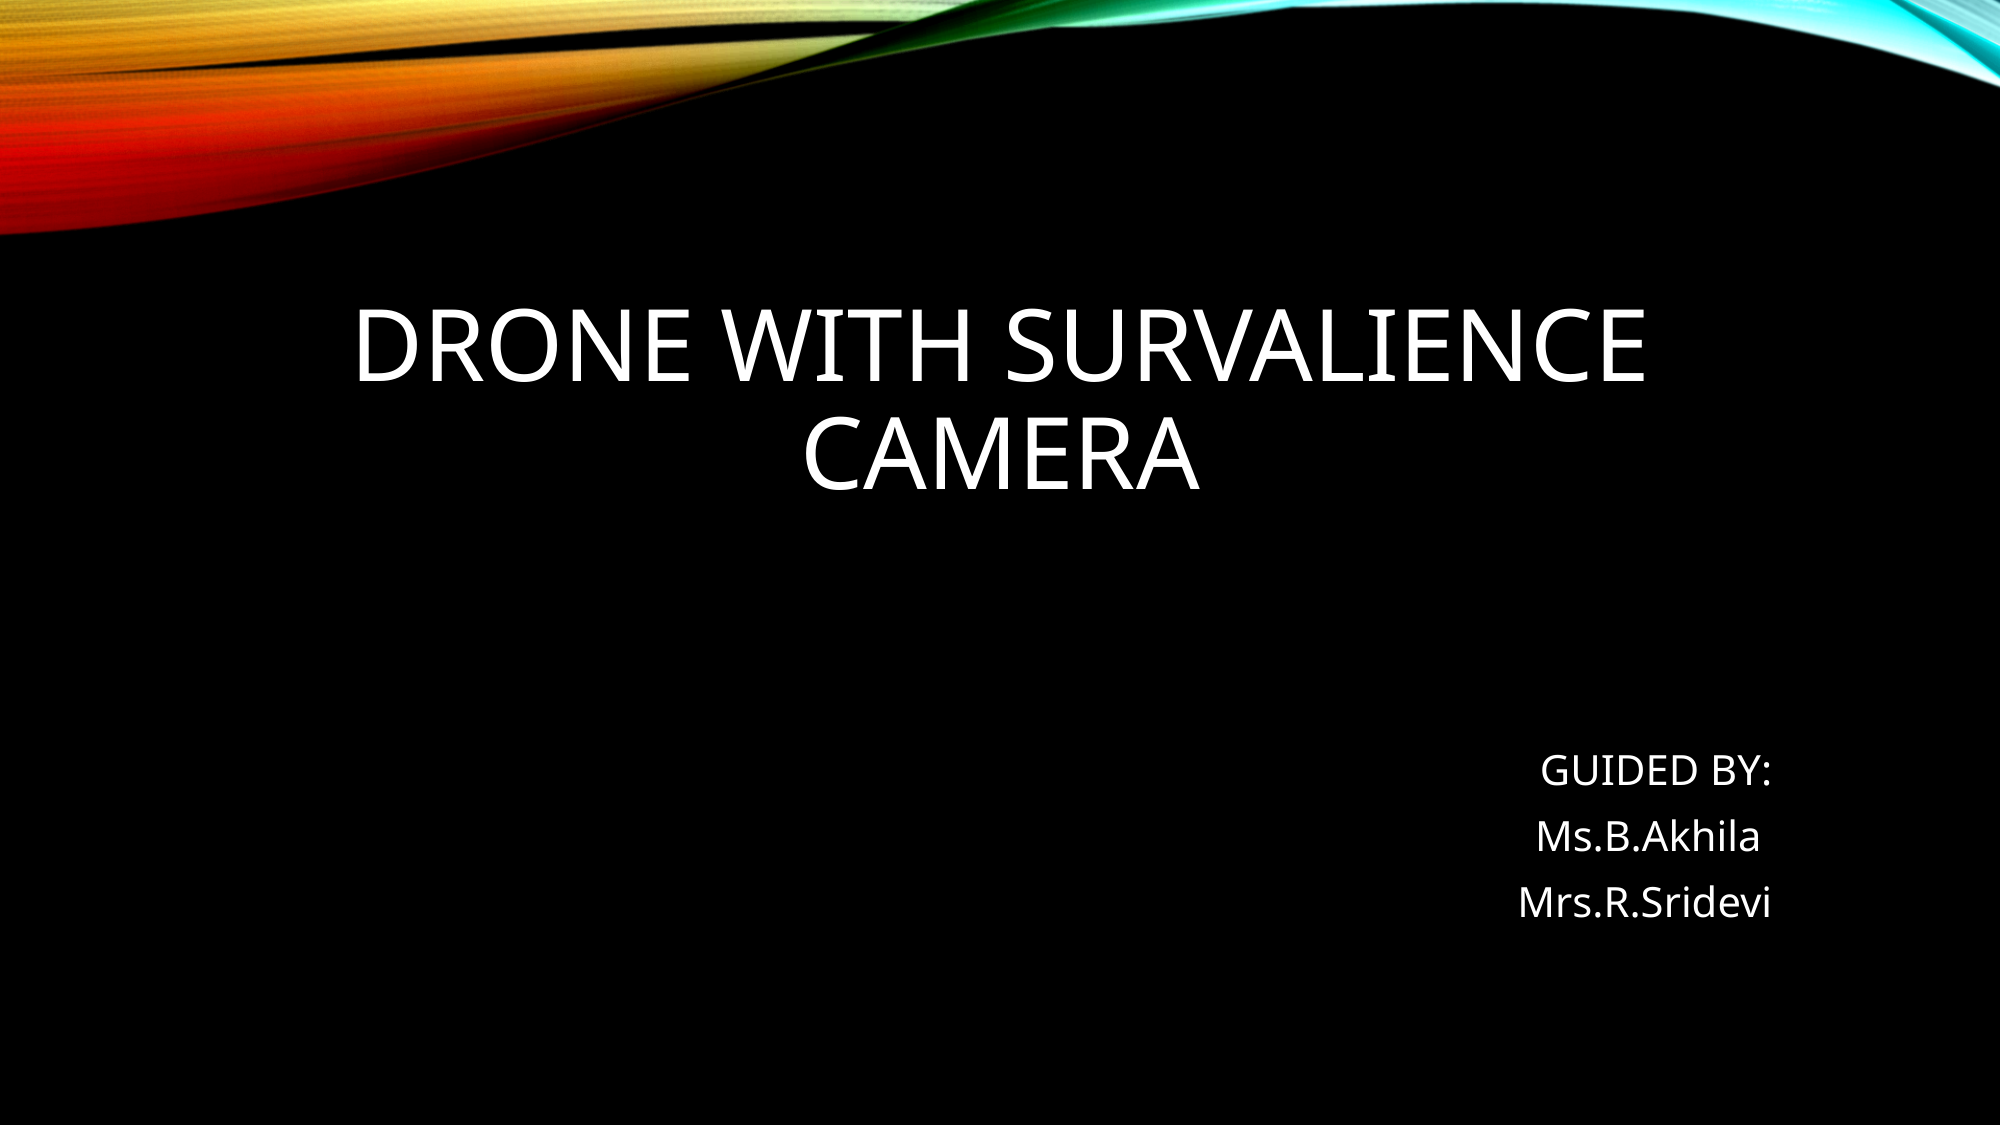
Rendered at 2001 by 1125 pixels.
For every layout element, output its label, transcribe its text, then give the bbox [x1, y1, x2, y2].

title DRONE WITH SURVALIENCE CAMERA [213, 161, 1788, 646]
picture [0, 0, 2000, 237]
list GUIDED BY: Ms.B.Akhila Mrs.R.Sridevi [213, 712, 1788, 964]
